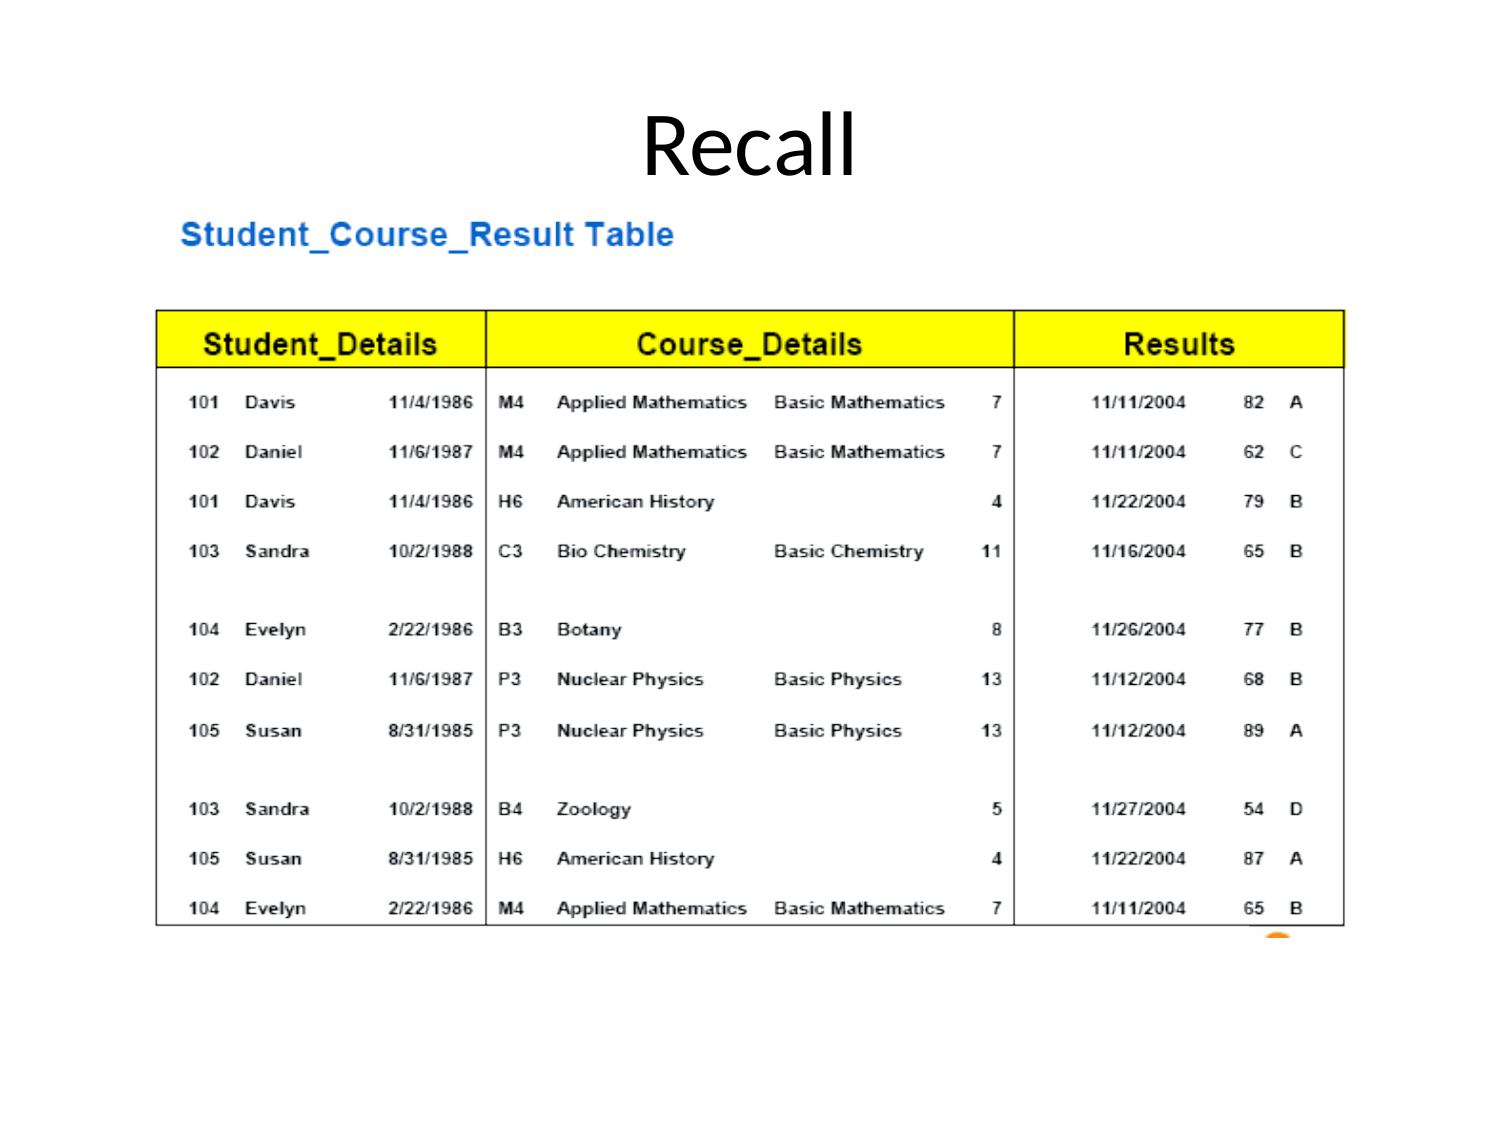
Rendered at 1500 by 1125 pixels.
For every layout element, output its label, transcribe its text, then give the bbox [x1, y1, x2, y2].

picture [149, 199, 1351, 938]
title Recall [75, 45, 1425, 233]
